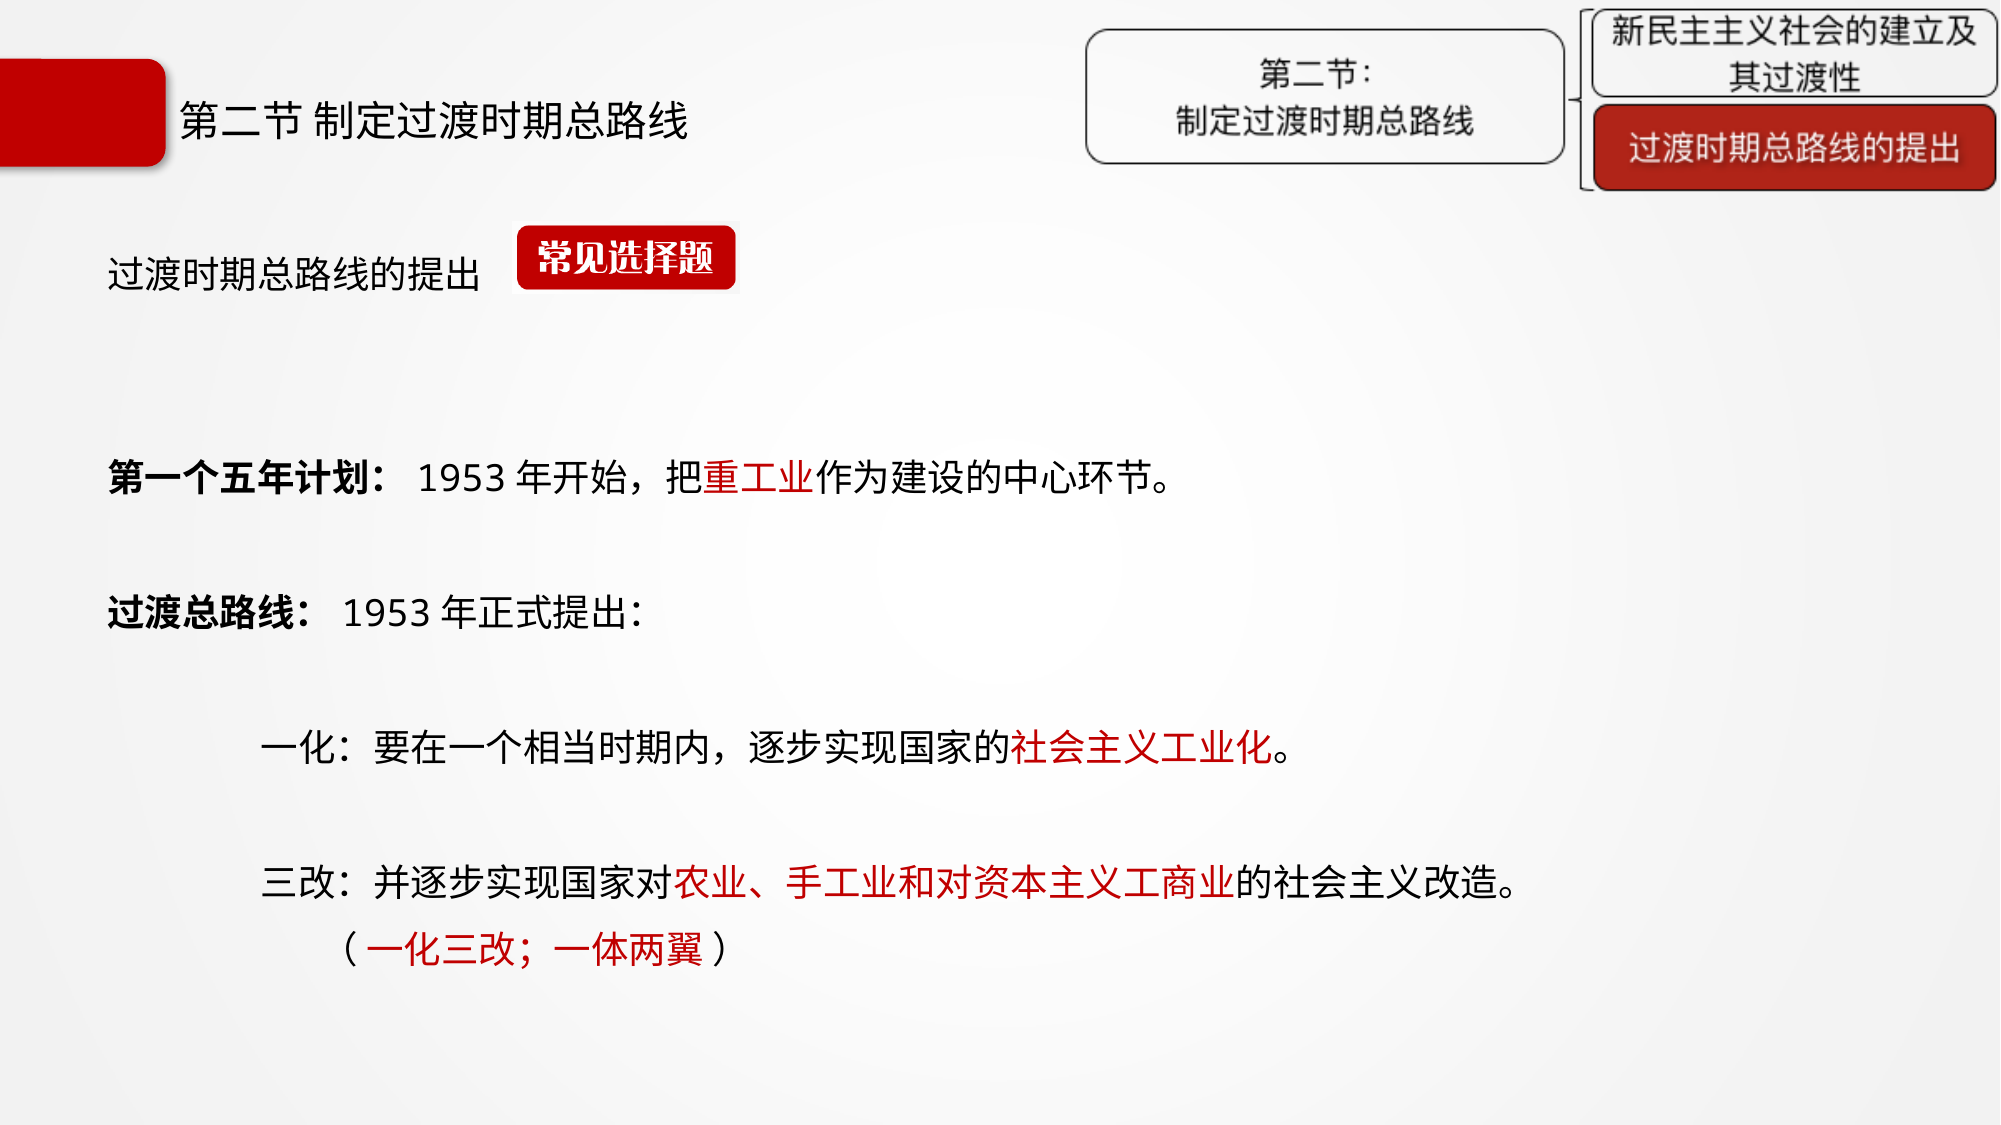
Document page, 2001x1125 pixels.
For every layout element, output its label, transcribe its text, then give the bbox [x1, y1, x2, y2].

title 第二节 制定过渡时期总路线 [164, 78, 1083, 168]
list 过渡时期总路线的提出 第一个五年计划：1953年开始，把重工业作为建设的中心环节。 过渡总路线：1953年正式提出： 一化：要在一个相当时期内，逐步实现国家的社会主义工业化。 三改：并逐步实现国家对农业、手工业和对资本主义工商业的社会主义改造。 （ 一化三改；一体两翼 ） [92, 221, 1818, 990]
picture [0, 0, 2000, 1125]
